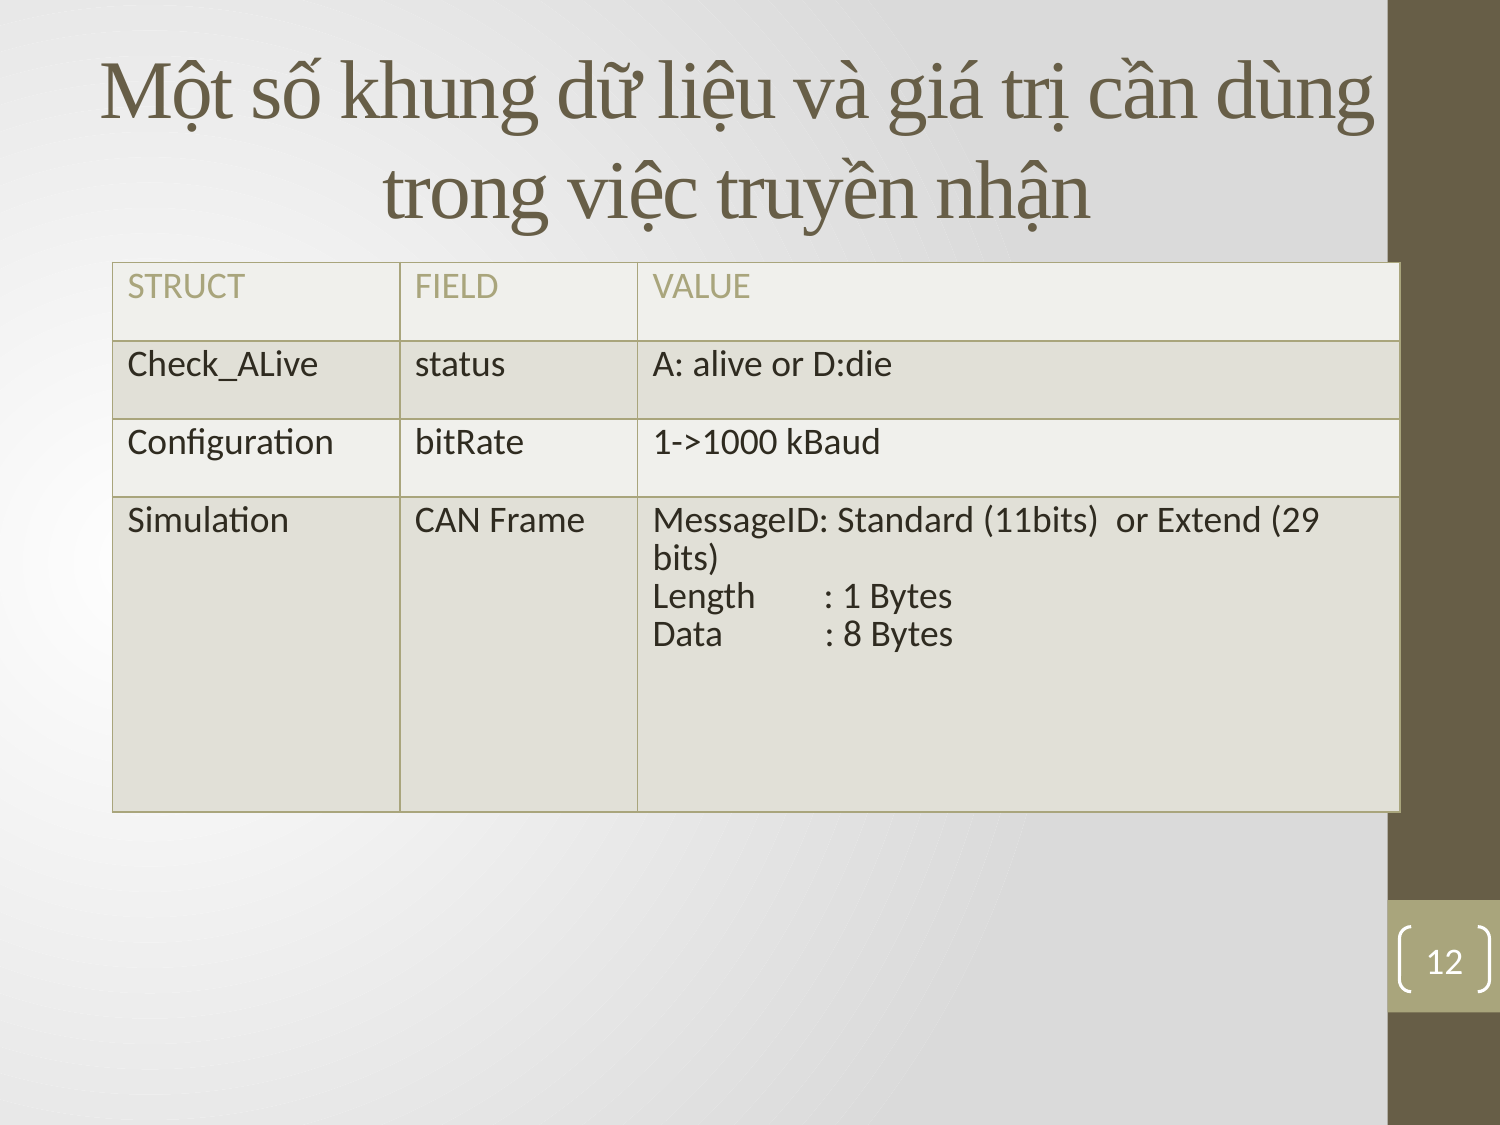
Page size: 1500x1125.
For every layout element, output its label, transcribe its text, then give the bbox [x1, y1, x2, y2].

table_cell A: alive or D:die [638, 342, 1399, 418]
table_cell Configuration [113, 420, 399, 496]
title Một số khung dữ liệu và giá trị cần dùng trong việc truyền nhận [75, 45, 1400, 225]
table_cell status [401, 342, 637, 418]
table_header FIELD [401, 263, 637, 340]
table_header STRUCT [113, 263, 399, 340]
table_cell CAN Frame [401, 498, 637, 811]
slide_number 12 [1397, 925, 1492, 994]
table_header VALUE [638, 263, 1399, 340]
table_cell Check_ALive [113, 342, 399, 418]
table_cell bitRate [401, 420, 637, 496]
table_cell MessageID: Standard (11bits) or Extend (29 bits) Length : 1 Bytes Data : 8 Bytes [638, 498, 1399, 811]
table_cell 1->1000 kBaud [638, 420, 1399, 496]
table_cell Simulation [113, 498, 399, 811]
